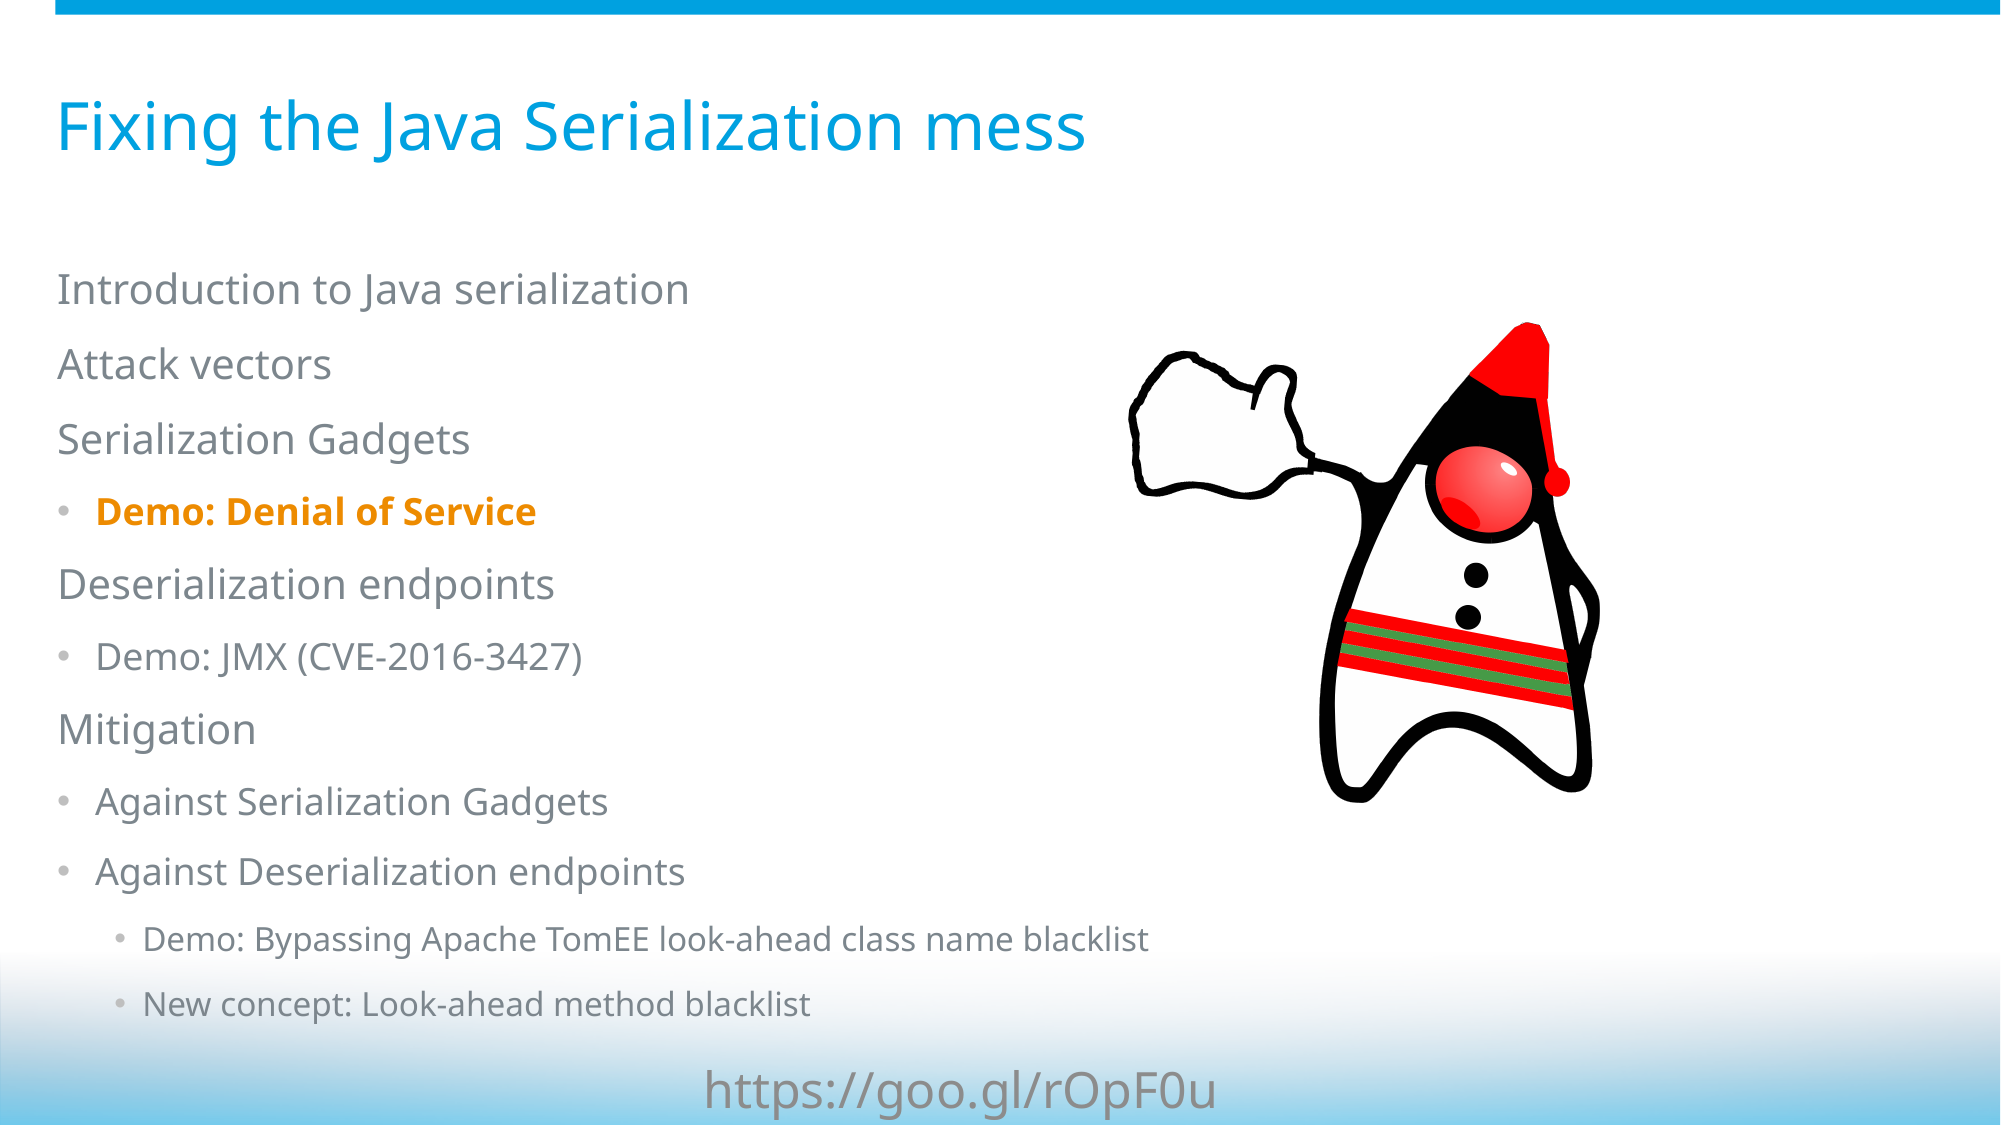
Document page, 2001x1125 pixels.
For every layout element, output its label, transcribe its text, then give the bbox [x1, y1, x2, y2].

title Fixing the Java Serialization mess [55, 14, 1945, 164]
picture [1, 188, 2001, 1125]
list Introduction to Java serialization Attack vectors Serialization Gadgets Demo: Denial of Service Deserialization endpoints Demo: JMX (CVE-2016-3427) Mitigation Against Serialization Gadgets Against Deserialization endpoints Demo: Bypassing Apache TomEE look-ahead class name blacklist New concept: Look-ahead method blacklist [55, 262, 1945, 1021]
